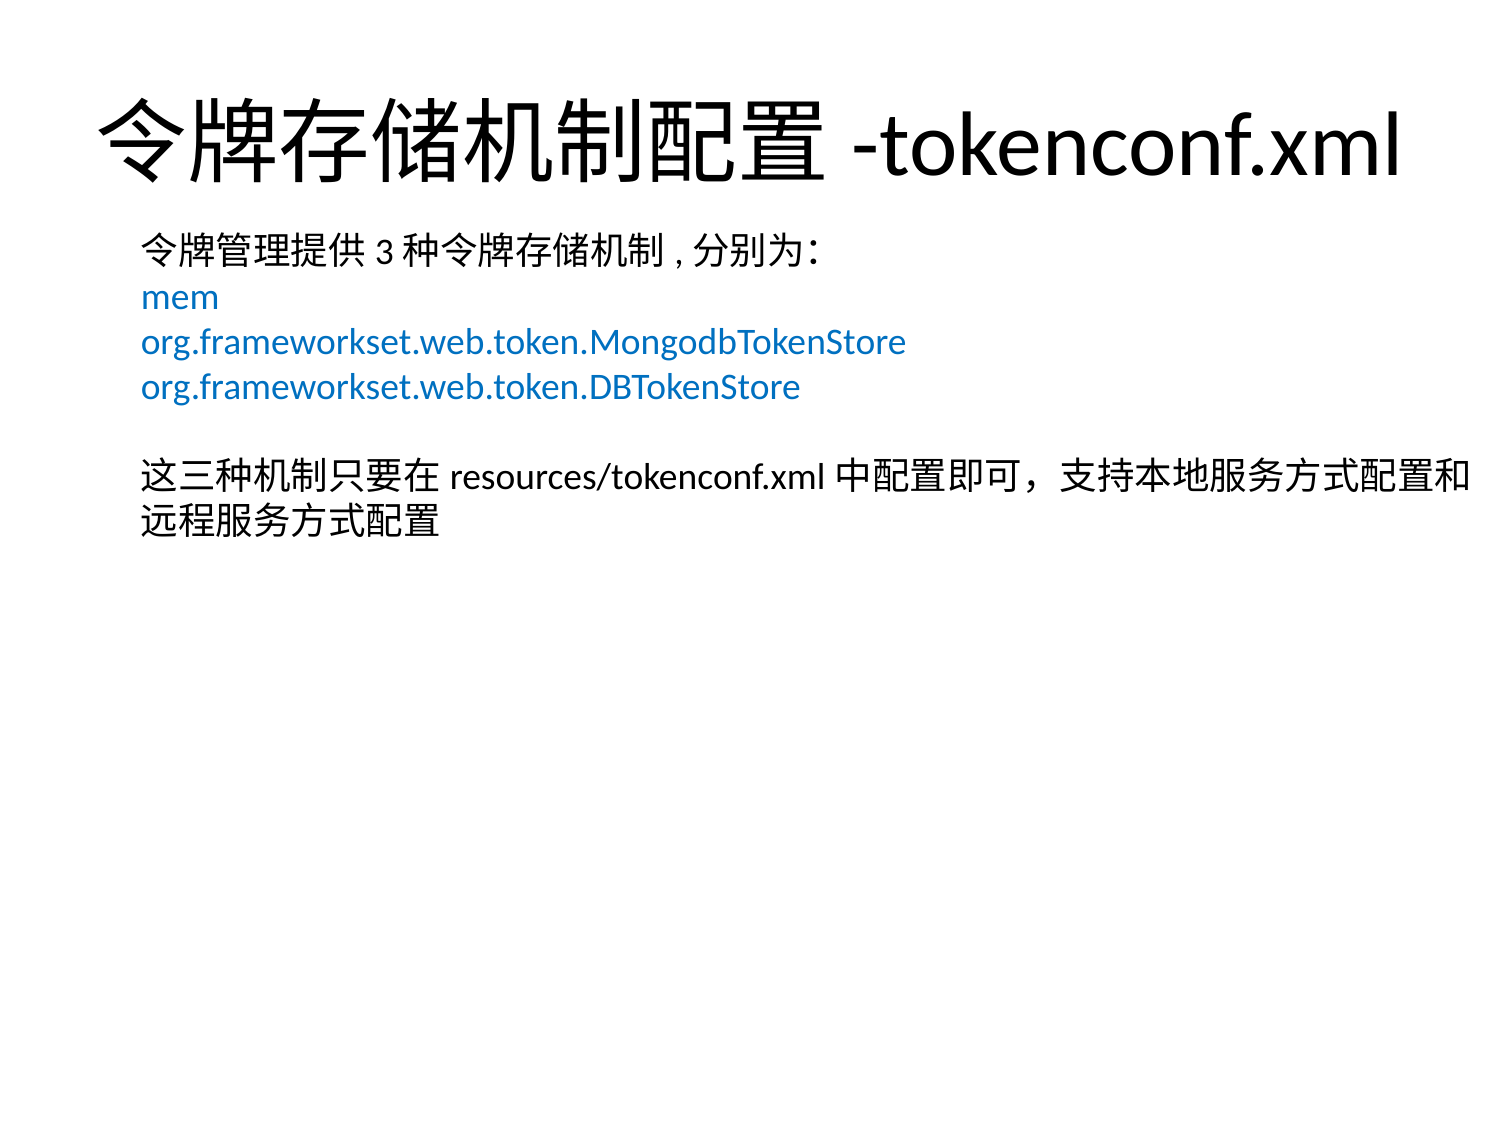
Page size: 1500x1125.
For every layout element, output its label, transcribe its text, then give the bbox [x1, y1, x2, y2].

text_box 令牌管理提供3种令牌存储机制,分别为： mem org.frameworkset.web.token.MongodbTokenStore org.frameworkset.web.token.DBTokenStore 这三种机制只要在resources/tokenconf.xml中配置即可，支持本地服务方式配置和 远程服务方式配置 [126, 219, 1488, 550]
title 令牌存储机制配置-tokenconf.xml [75, 45, 1425, 233]
